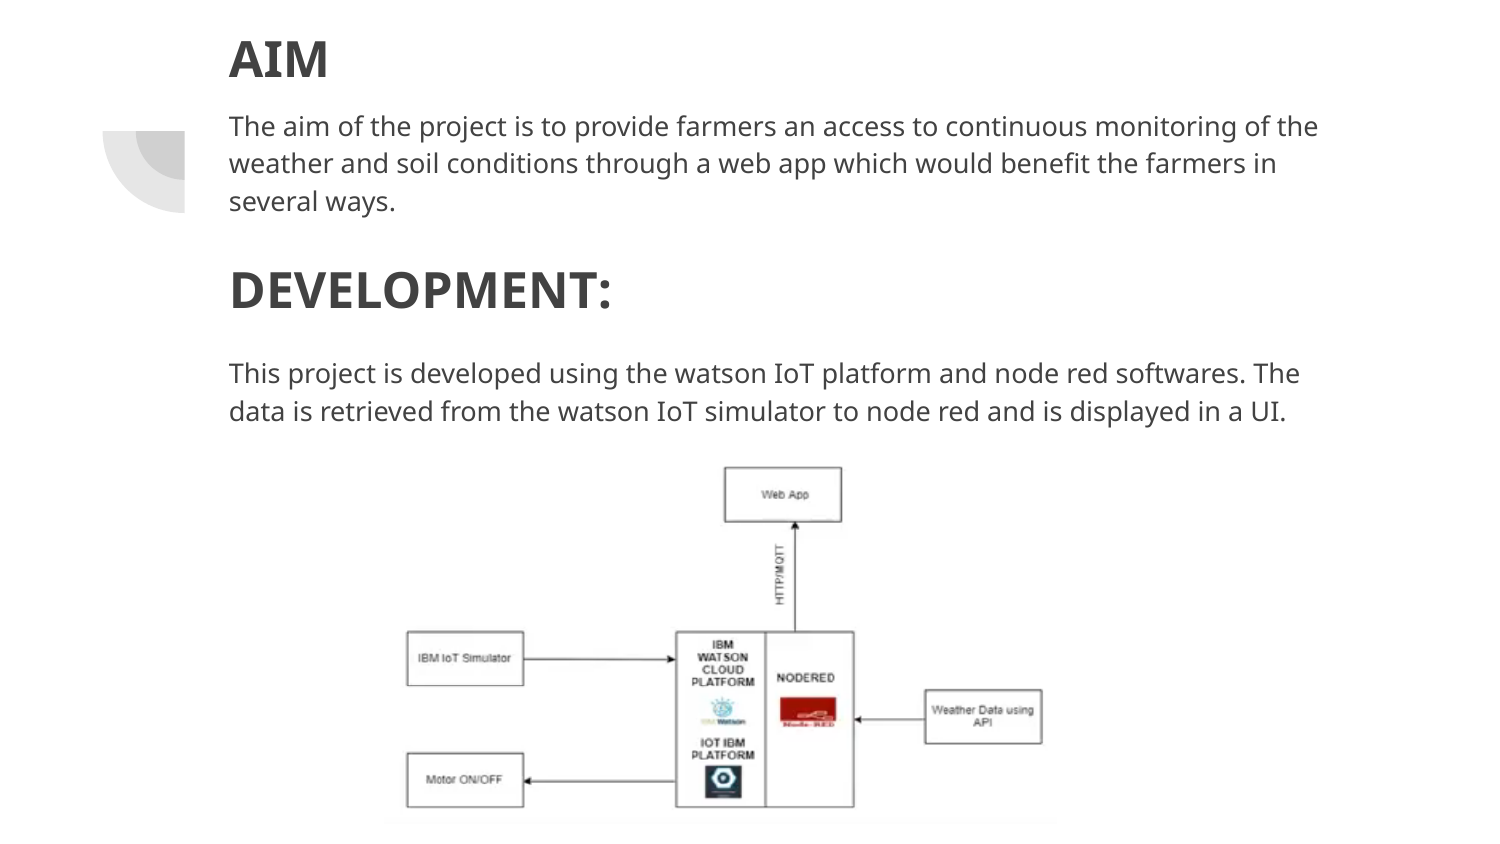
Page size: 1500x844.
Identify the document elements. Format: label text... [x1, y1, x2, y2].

title AIM [213, 12, 1368, 89]
list The aim of the project is to provide farmers an access to continuous monitoring of the weather and soil conditions through a web app which would benefit the farmers in several ways. DEVELOPMENT: This project is developed using the watson IoT platform and node red softwares. The data is retrieved from the watson IoT simulator to node red and is displayed in a UI. [213, 89, 1368, 834]
picture [383, 458, 1057, 825]
